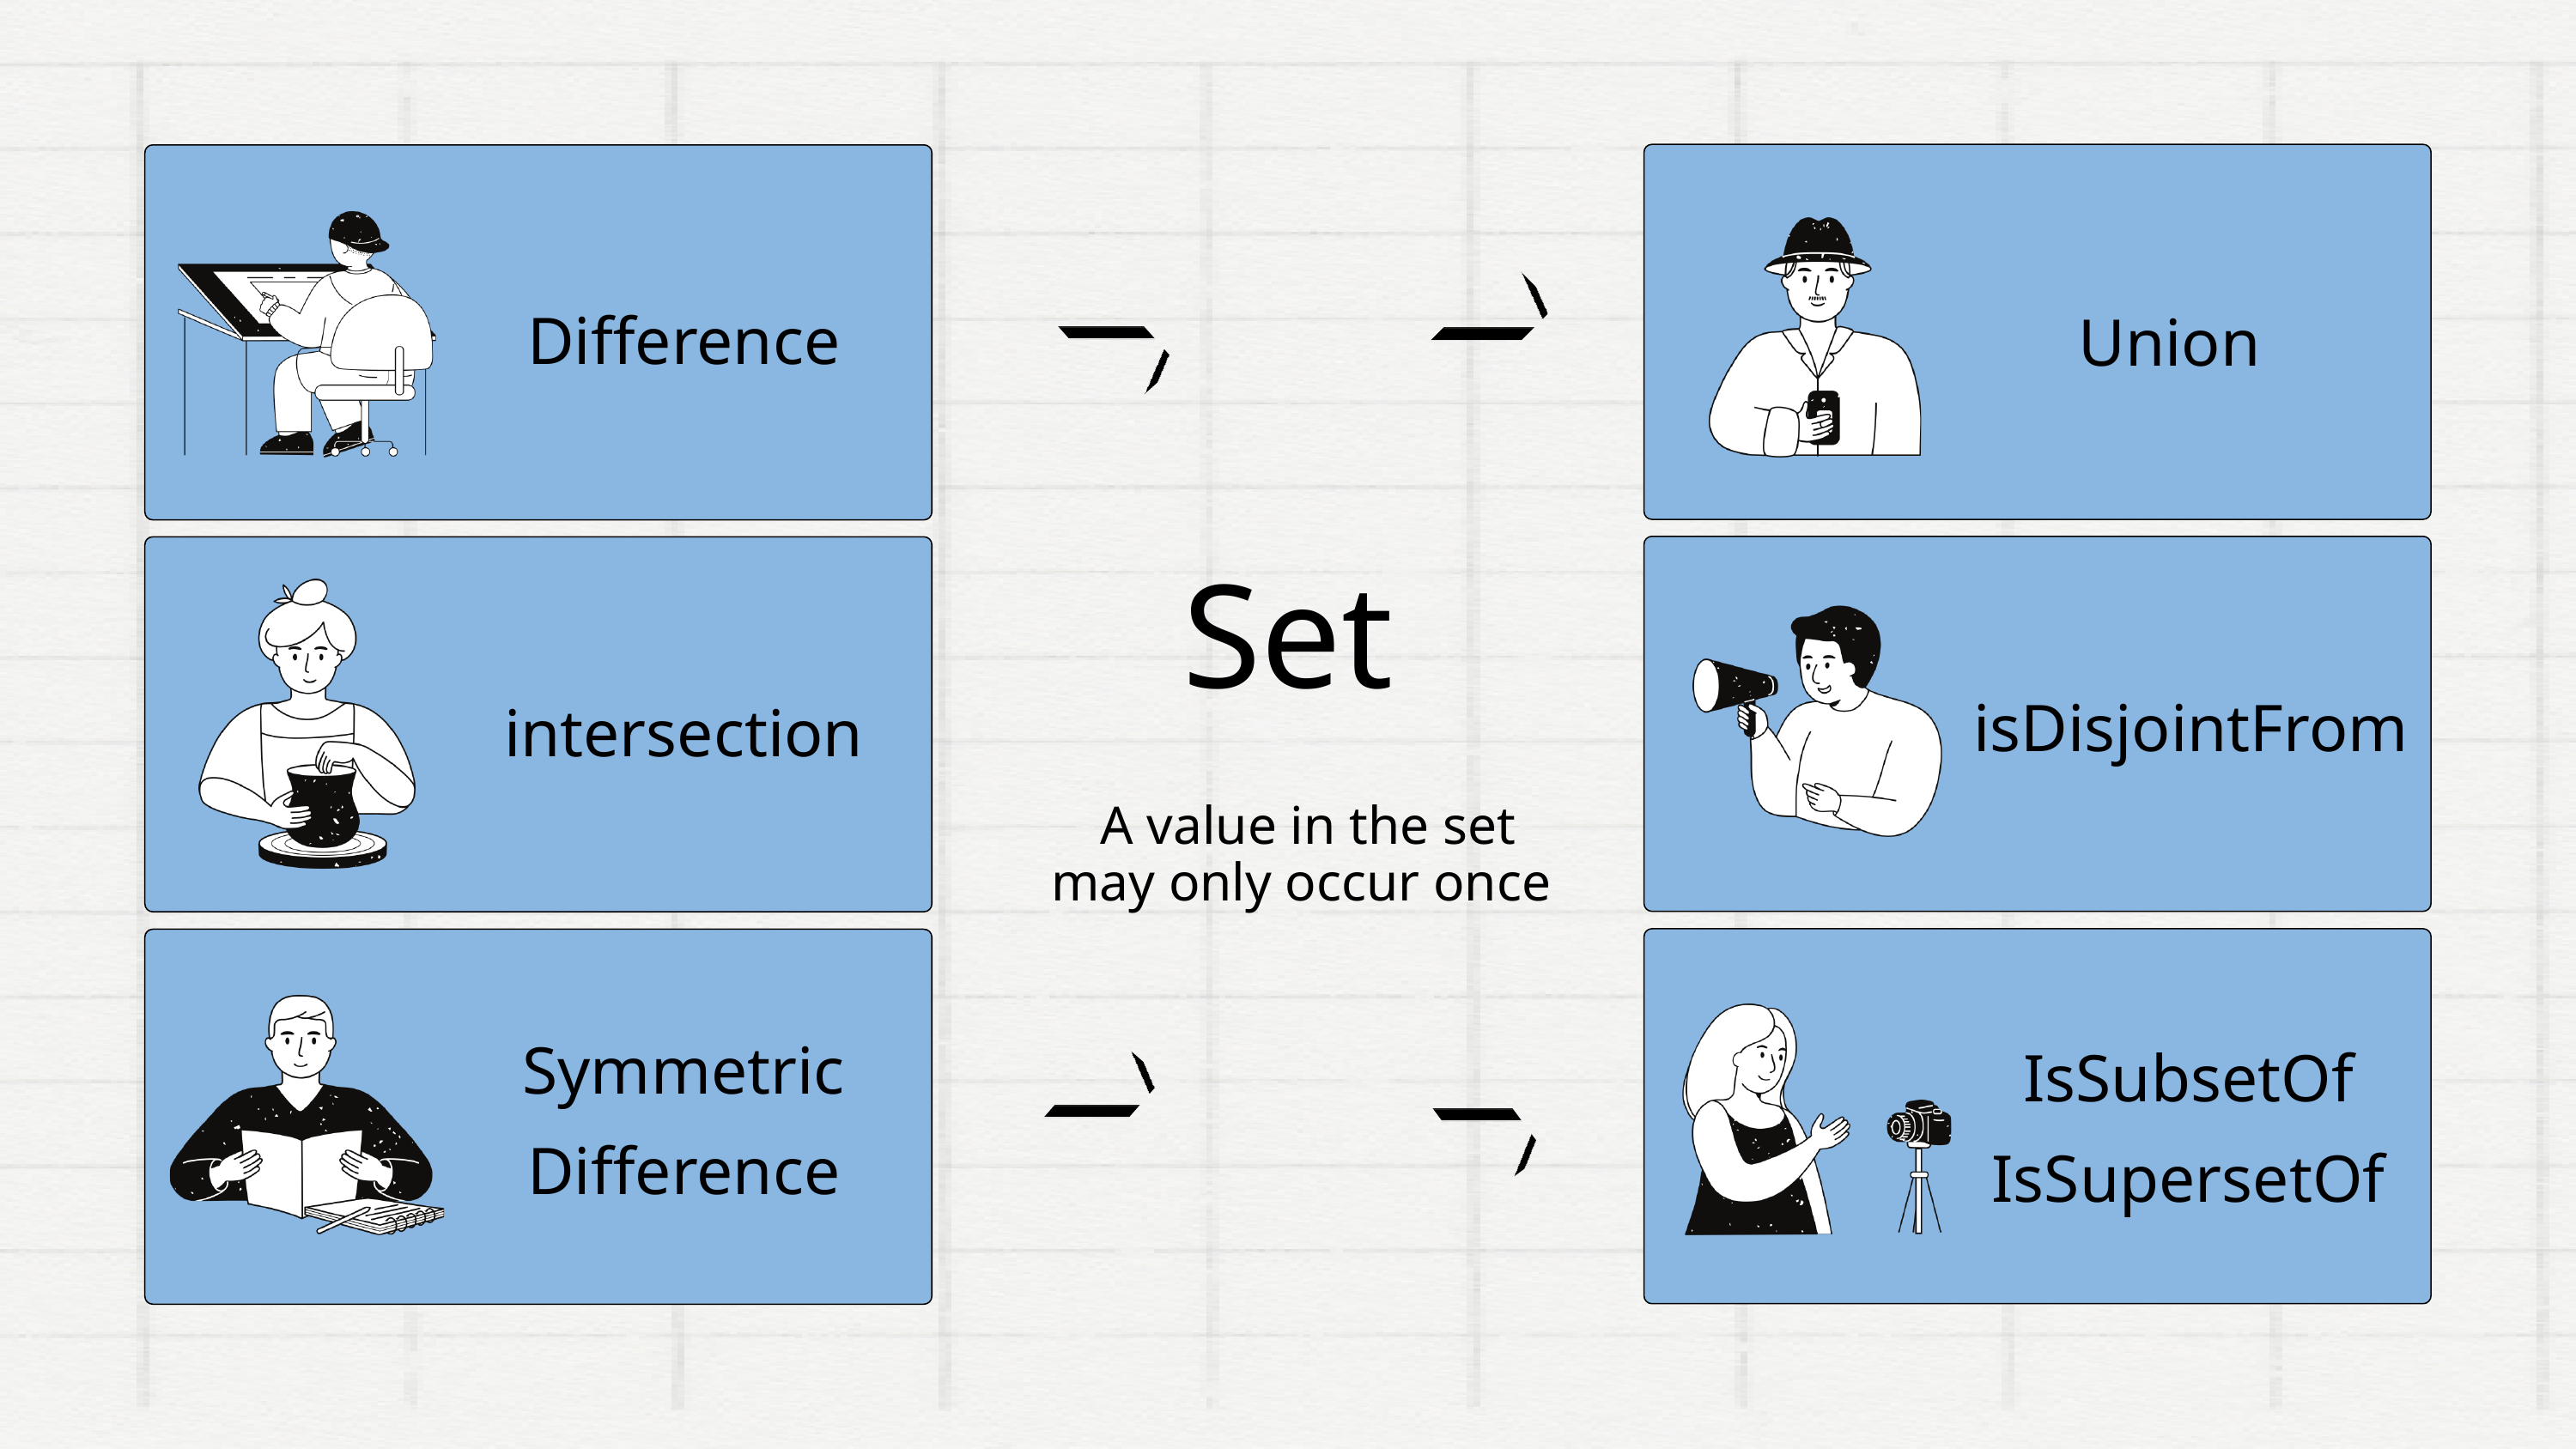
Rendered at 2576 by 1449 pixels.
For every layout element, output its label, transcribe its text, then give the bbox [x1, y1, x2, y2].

text_box [1035, 258, 1178, 408]
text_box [144, 929, 933, 1305]
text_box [144, 537, 933, 912]
text_box [1409, 260, 1556, 408]
text_box Set [985, 577, 1591, 717]
text_box A value in the set may only occur once [1050, 798, 1552, 912]
text_box [0, 0, 2576, 1449]
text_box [144, 144, 933, 520]
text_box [1643, 928, 2432, 1304]
text_box [1020, 1036, 1163, 1186]
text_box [1643, 143, 2432, 520]
text_box [1409, 1038, 1546, 1191]
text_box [1643, 536, 2432, 912]
text_box isDisjointFrom [2435, 664, 2439, 765]
